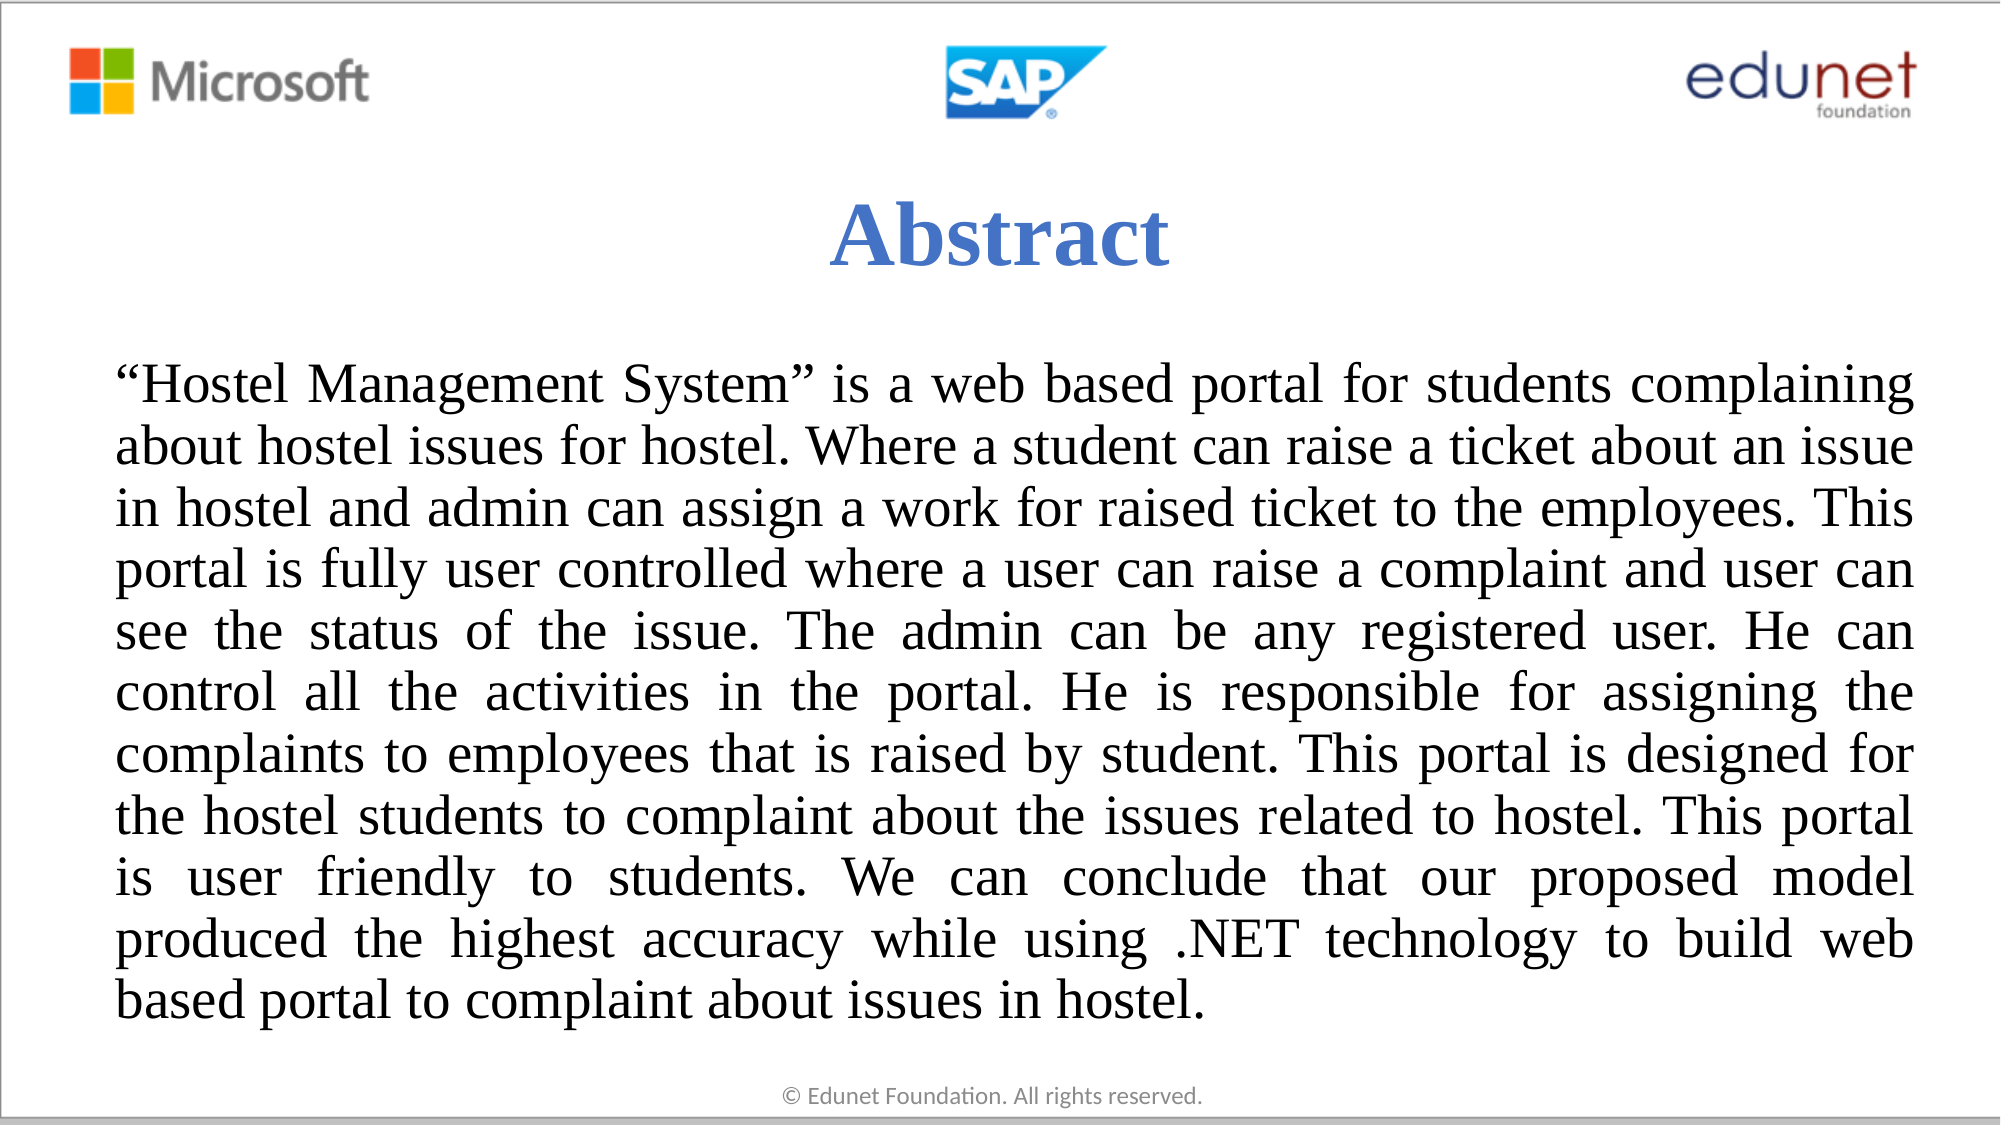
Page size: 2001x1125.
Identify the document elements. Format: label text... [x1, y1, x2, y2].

picture [0, 0, 2001, 1125]
subtitle “Hostel Management System” is a web based portal for students complaining about hostel issues for hostel. Where a student can raise a ticket about an issue in hostel and admin can assign a work for raised ticket to the employees. This portal is fully user controlled where a user can raise a complaint and user can see the status of the issue. The admin can be any registered user. He can control all the activities in the portal. He is responsible for assigning the complaints to employees that is raised by student. This portal is designed for the hostel students to complaint about the issues related to hostel. This portal is user friendly to students. We can conclude that our proposed model produced the highest accuracy while using .NET technology to build web based portal to complaint about issues in hostel. [100, 346, 1931, 1063]
footer © Edunet Foundation. All rights reserved. [655, 1065, 1331, 1125]
title Abstract [249, 158, 1750, 293]
